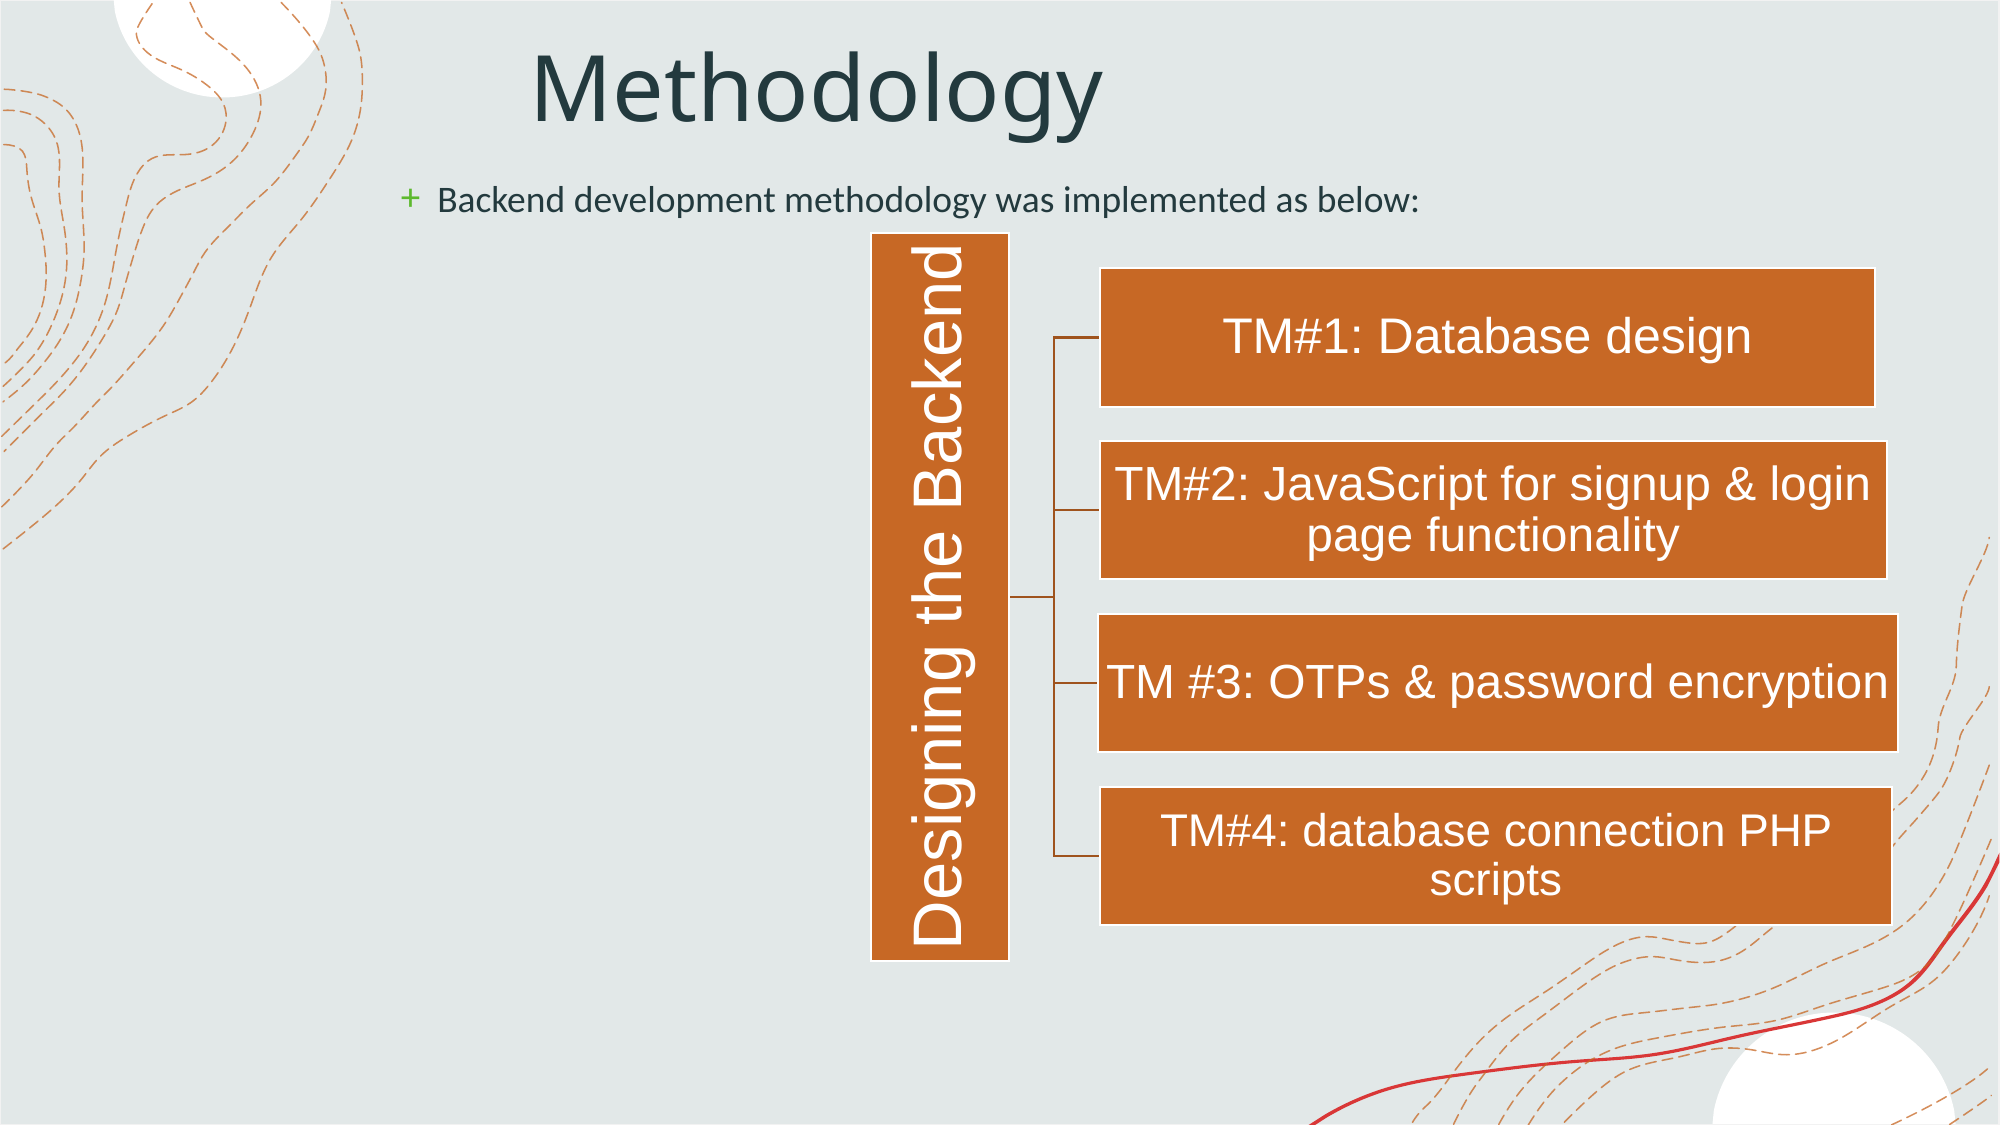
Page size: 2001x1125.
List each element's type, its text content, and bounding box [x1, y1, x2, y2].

text_box Backend development methodology was implemented as below: [384, 167, 1466, 233]
title Methodology [351, 0, 1283, 170]
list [546, 232, 2000, 961]
